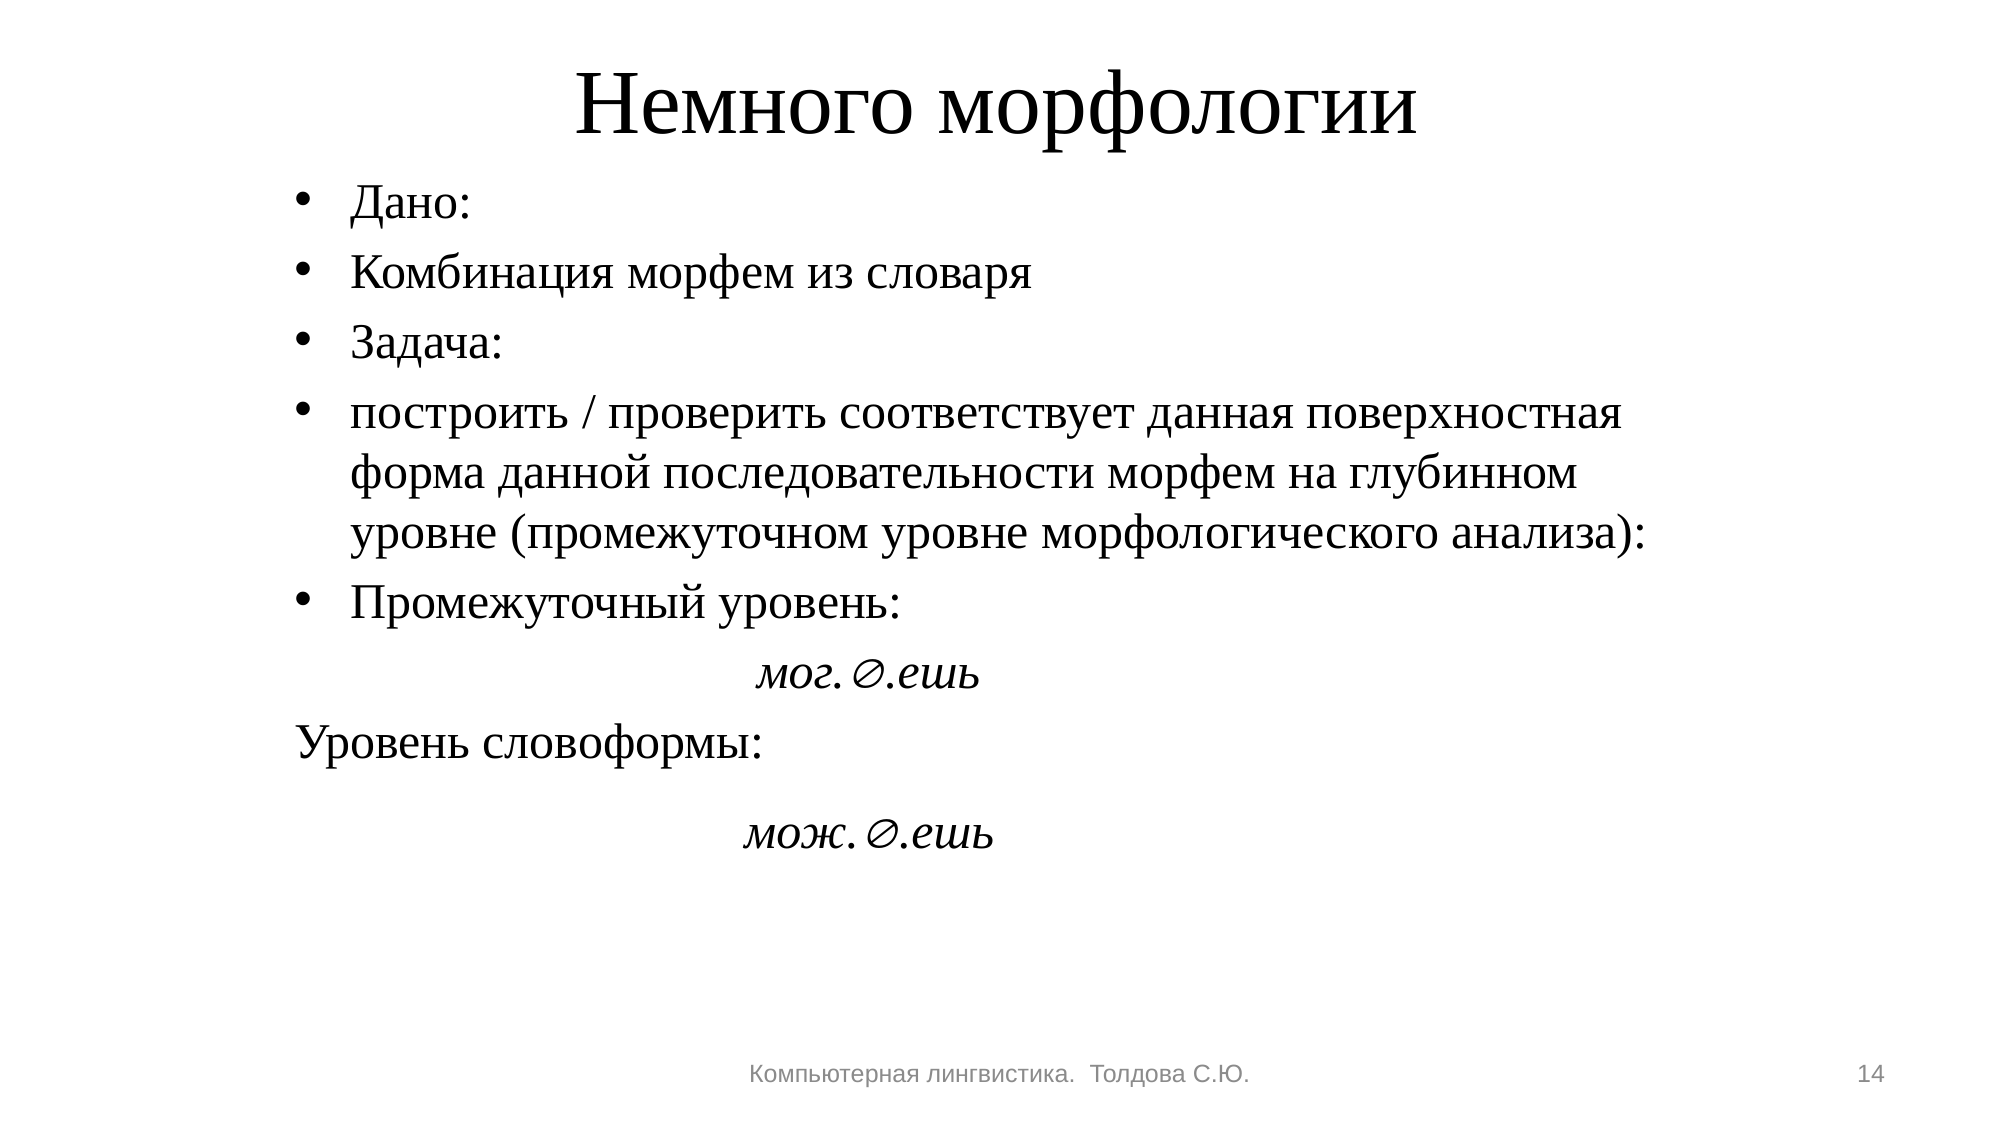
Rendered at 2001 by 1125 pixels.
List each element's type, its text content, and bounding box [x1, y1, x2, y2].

list Дано: Комбинация морфем из словаря Задача: построить / проверить соответствует данная поверхностная форма данной последовательности морфем на глубинном уровне (промежуточном уровне морфологического анализа): Промежуточный уровень: мог..ешь Уровень словоформы: мож..ешь [279, 160, 1733, 958]
slide_number 14 [1433, 1042, 1900, 1103]
footer Компьютерная лингвистика. Толдова С.Ю. [683, 1042, 1317, 1103]
title Немного морфологии [322, 3, 1673, 160]
